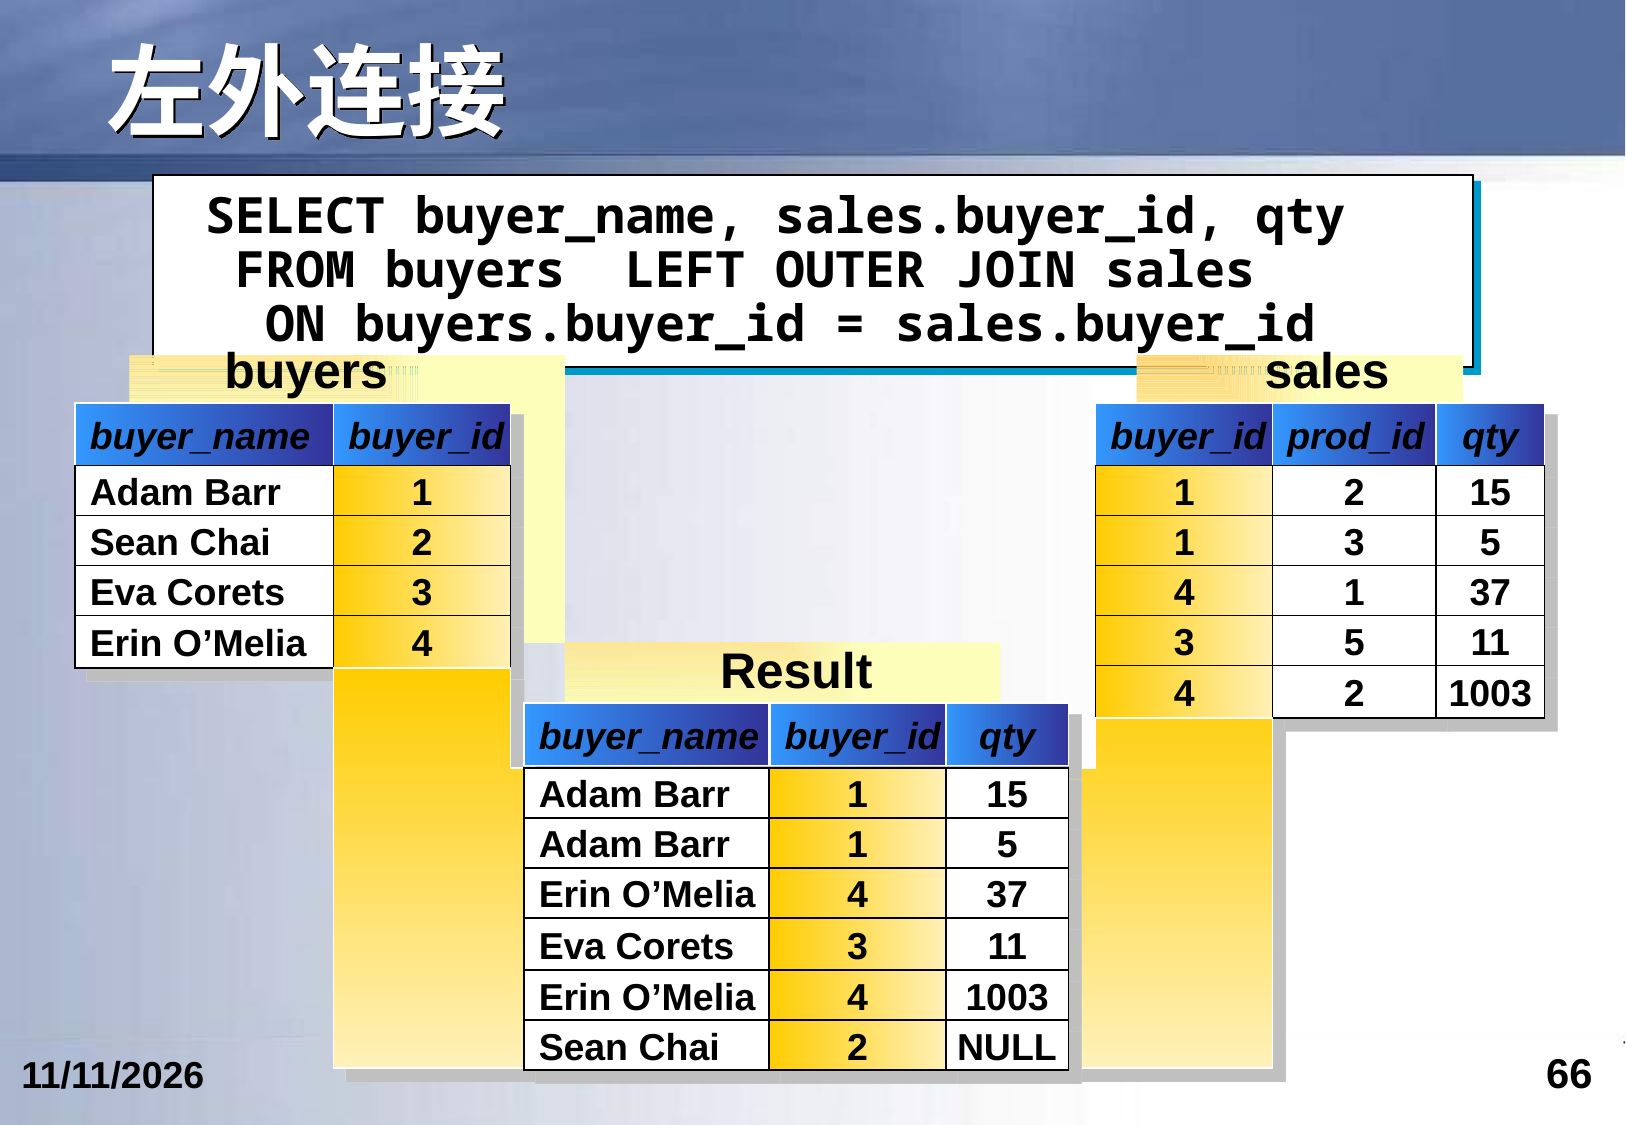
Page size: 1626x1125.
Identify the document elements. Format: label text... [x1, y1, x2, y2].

slide_number 66 [1201, 1037, 1612, 1124]
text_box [74, 175, 1545, 1071]
picture [0, 0, 1626, 1125]
title 左外连接 [106, 41, 1554, 150]
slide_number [2, 1041, 380, 1125]
